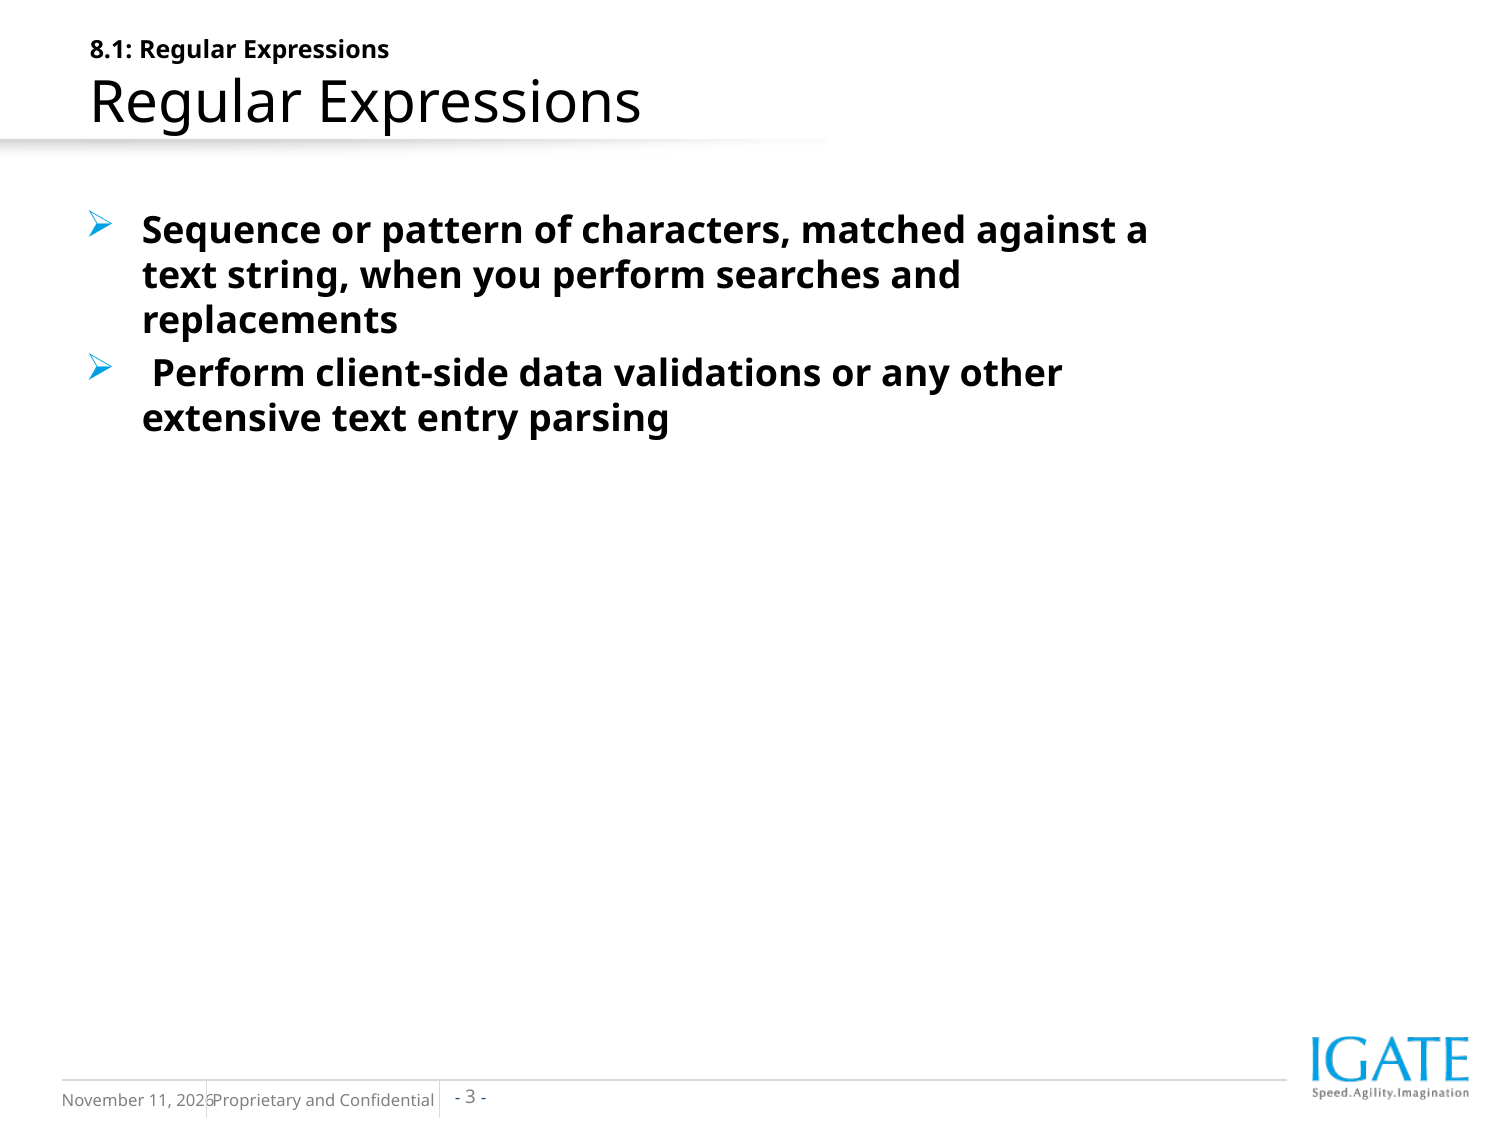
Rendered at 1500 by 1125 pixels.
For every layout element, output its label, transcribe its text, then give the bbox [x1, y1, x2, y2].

list Sequence or pattern of characters, matched against a text string, when you perform searches and replacements Perform client-side data validations or any other extensive text entry parsing [70, 199, 1243, 1002]
title 8.1: Regular Expressions Regular Expressions [75, 24, 1425, 143]
picture [1304, 1028, 1475, 1105]
picture [0, 112, 919, 174]
